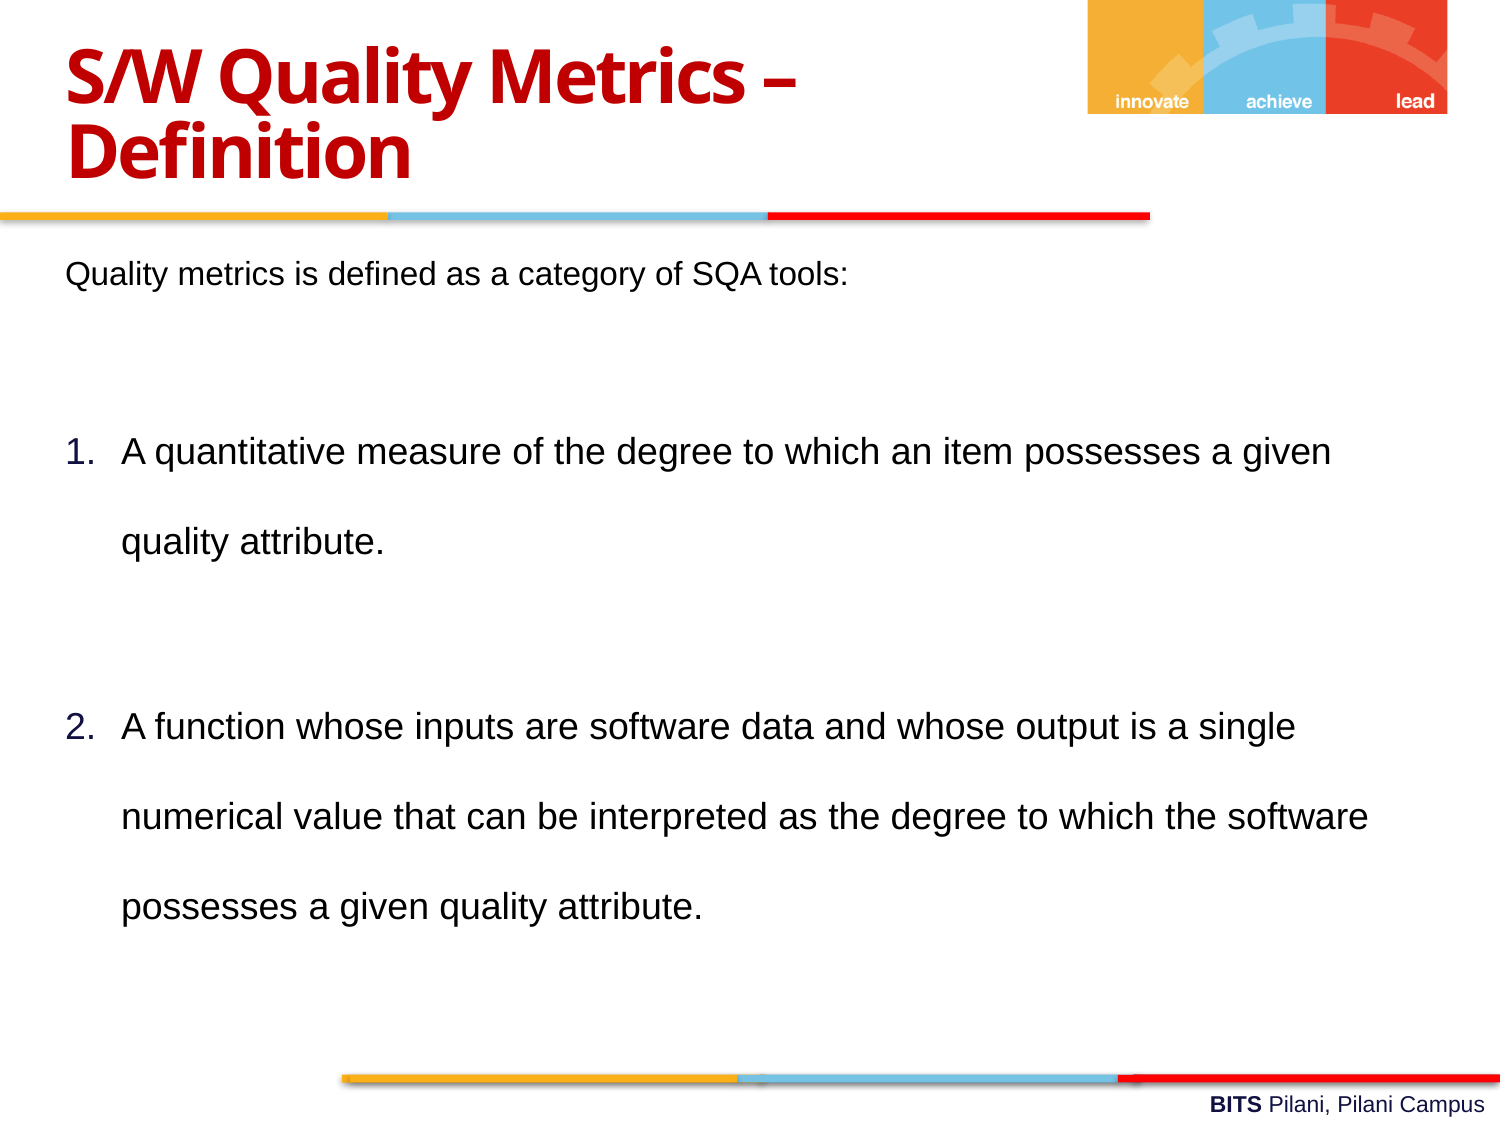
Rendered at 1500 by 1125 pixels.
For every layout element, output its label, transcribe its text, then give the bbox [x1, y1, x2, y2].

picture [1087, 0, 1448, 114]
list S/W Quality Metrics – Definition [50, 24, 1088, 213]
list Quality metrics is defined as a category of SQA tools: A quantitative measure of the degree to which an item possesses a given quality attribute. A function whose inputs are software data and whose output is a single numerical value that can be interpreted as the degree to which the software possesses a given quality attribute. [50, 245, 1425, 1063]
